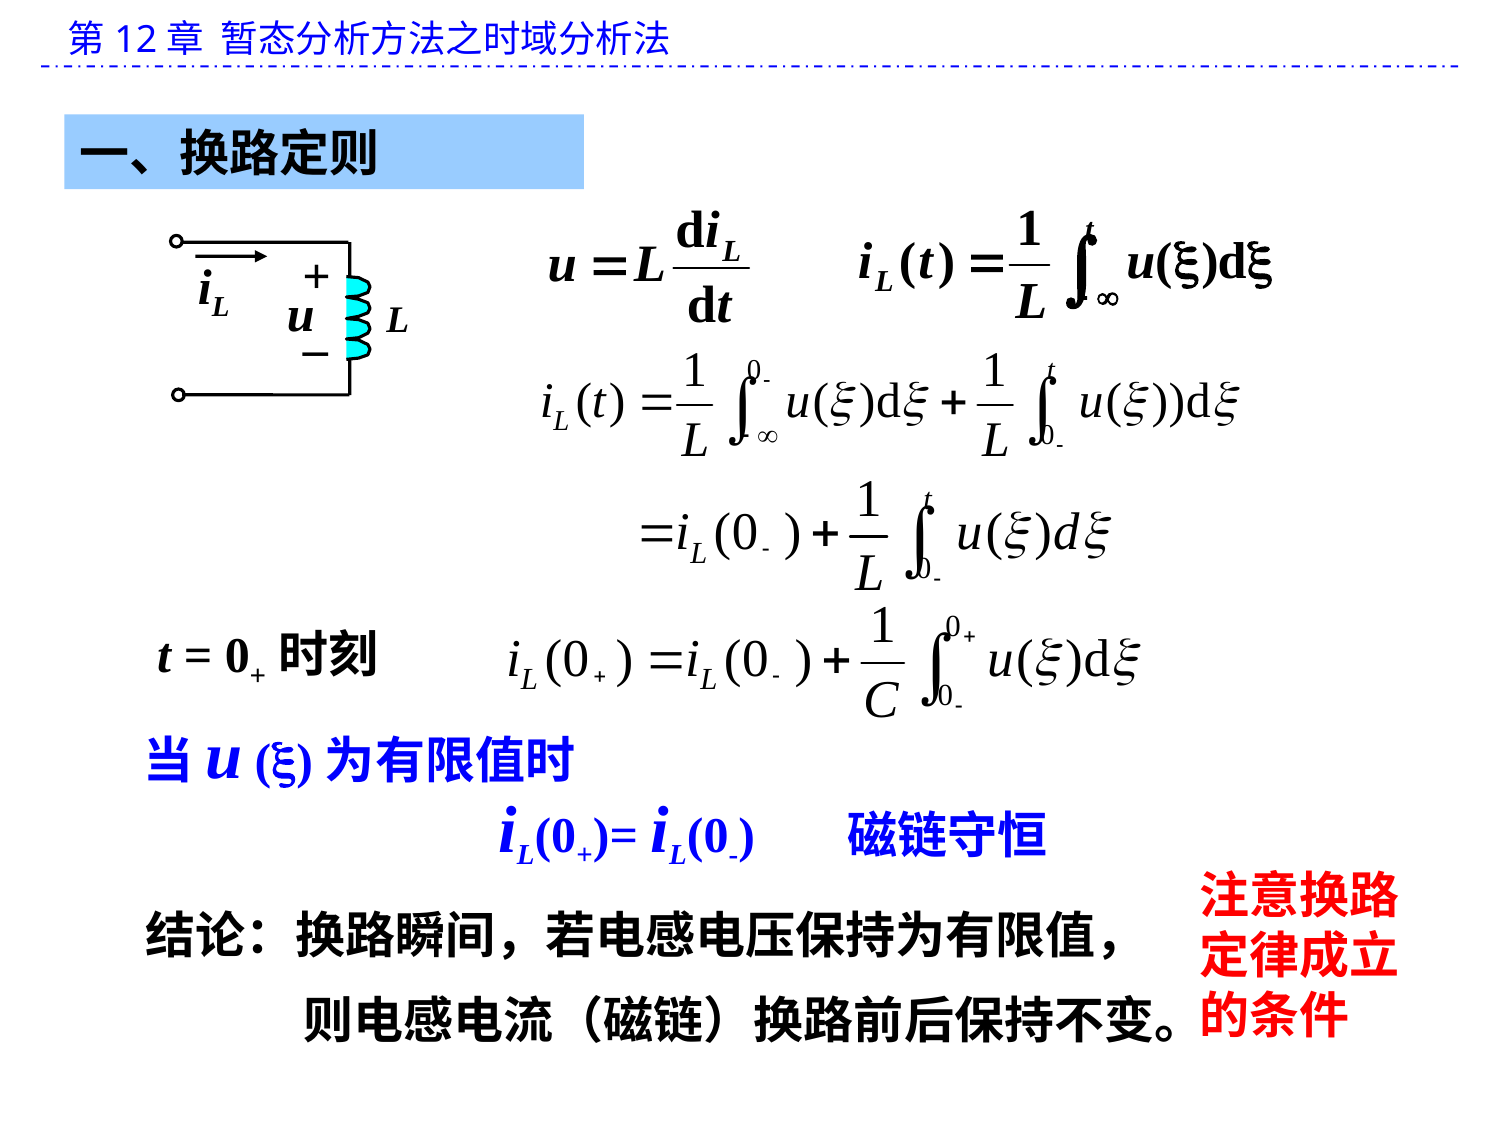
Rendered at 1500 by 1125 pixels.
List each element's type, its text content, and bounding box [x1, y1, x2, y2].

text_box 当u ()为有限值时 [128, 704, 1418, 799]
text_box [499, 591, 1153, 734]
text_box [849, 191, 1281, 331]
text_box 注意换路 定律成立 的条件 [1185, 856, 1438, 1051]
text_box iL(0+)= iL(0-) [483, 778, 876, 879]
text_box 一、换路定则 [64, 114, 584, 190]
text_box 磁链守恒 [833, 796, 1287, 871]
text_box 结论：换路瞬间，若电感电压保持为有限值， 则电感电流（磁链）换路前后保持不变。 [130, 896, 1457, 1056]
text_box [539, 193, 760, 335]
text_box t = 0+时刻 [142, 615, 466, 699]
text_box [533, 338, 1250, 472]
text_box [628, 465, 1126, 590]
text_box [170, 235, 425, 401]
